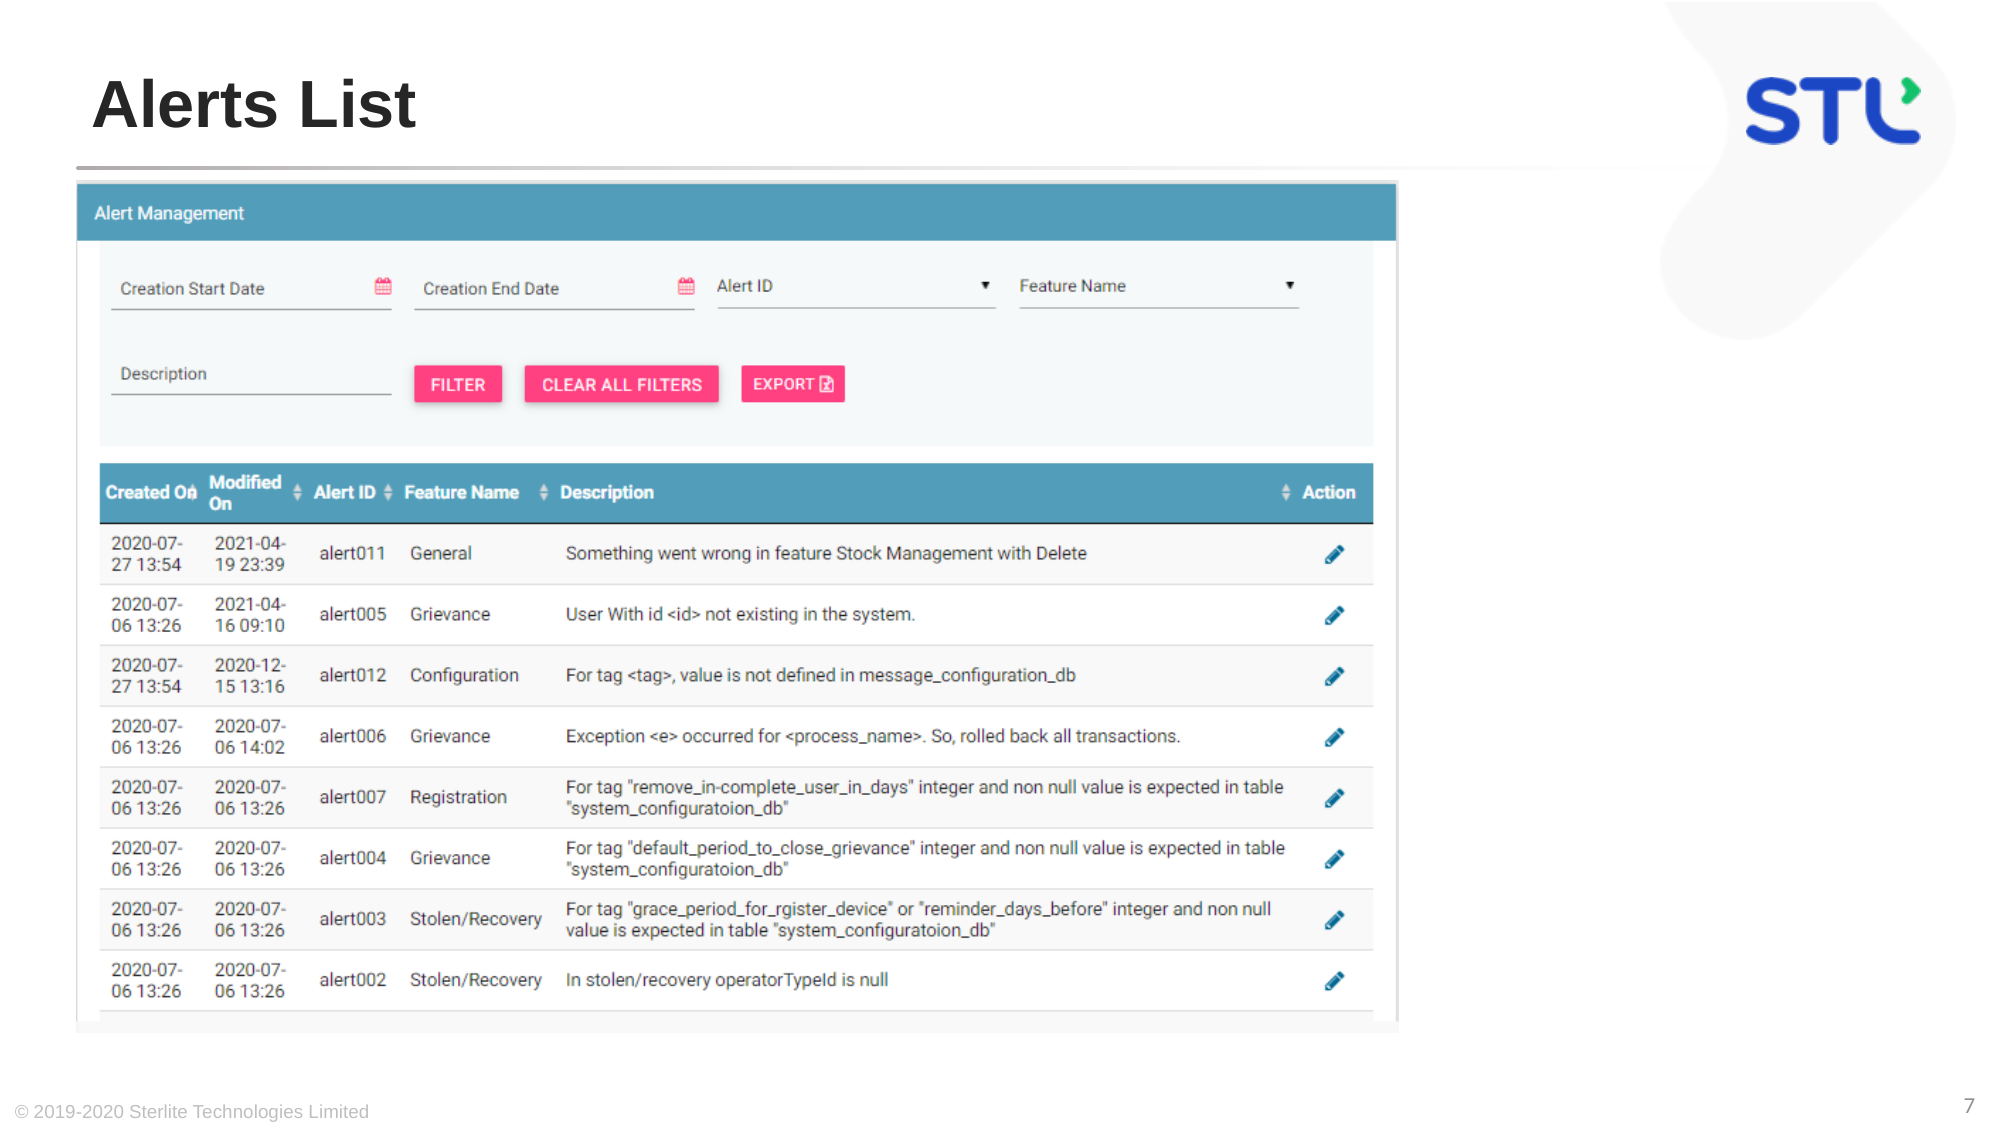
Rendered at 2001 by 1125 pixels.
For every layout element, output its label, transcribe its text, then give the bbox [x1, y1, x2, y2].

picture [1746, 77, 1921, 145]
footer © 2019-2020 Sterlite Technologies Limited [0, 1083, 455, 1125]
title Alerts List [76, 35, 1564, 167]
slide_number 7 [1955, 1083, 1997, 1122]
picture [75, 180, 1399, 1033]
